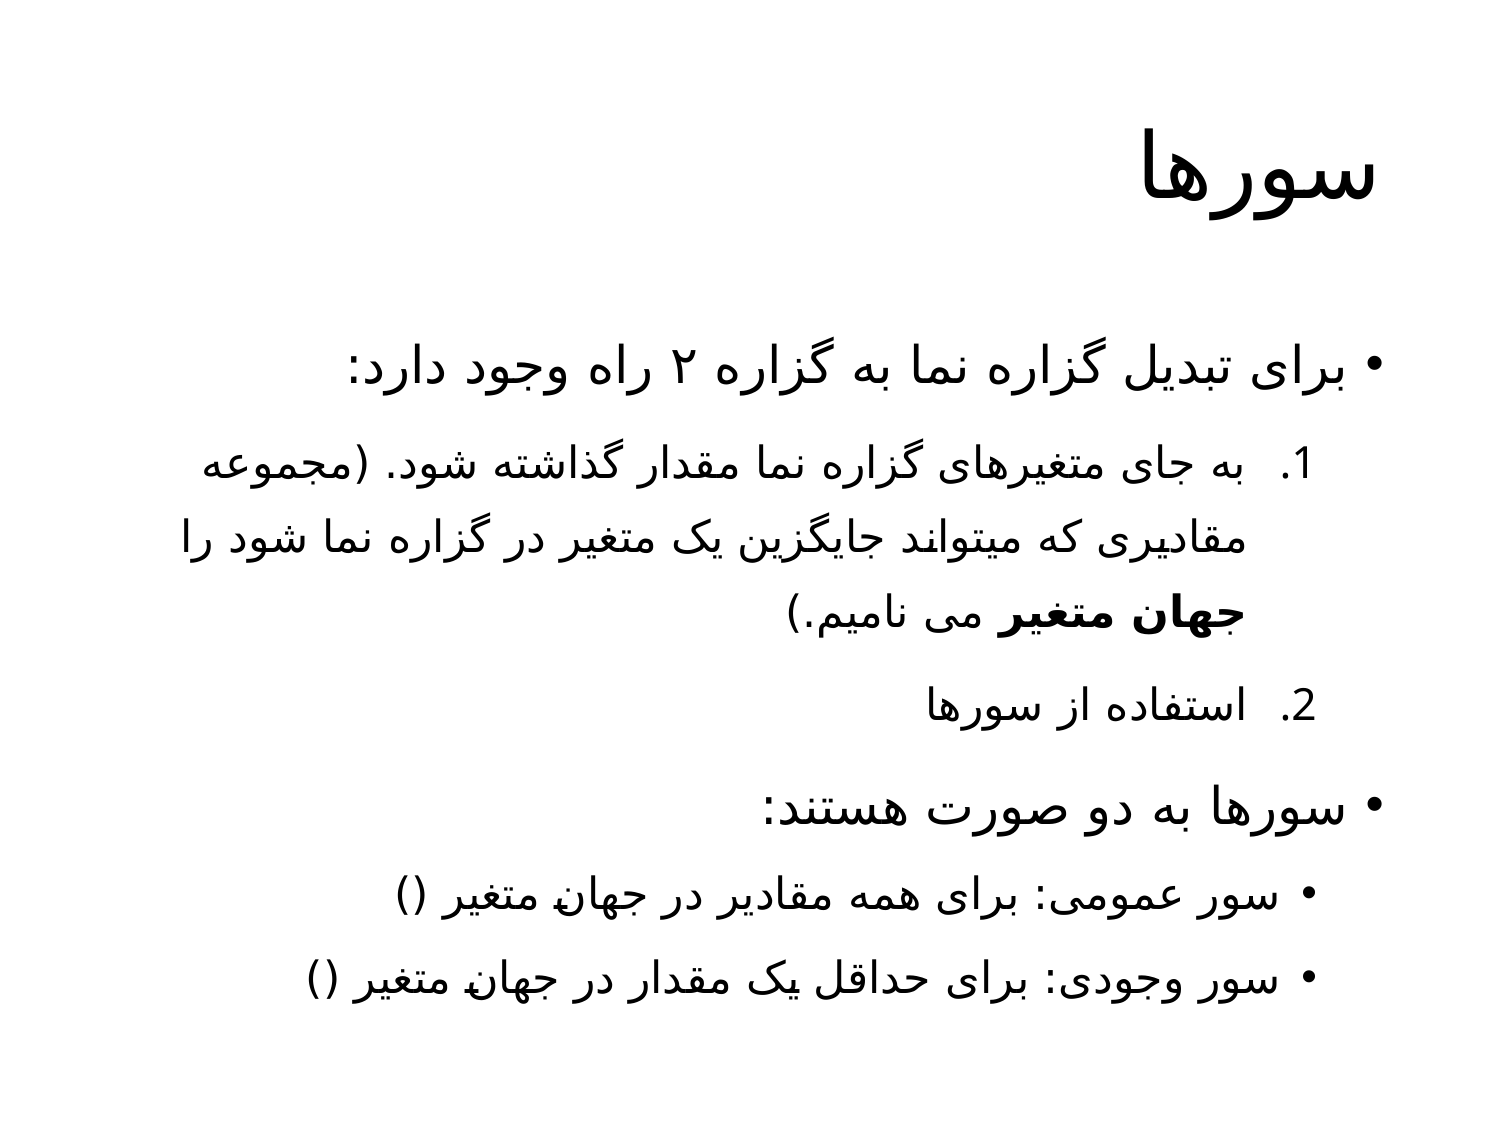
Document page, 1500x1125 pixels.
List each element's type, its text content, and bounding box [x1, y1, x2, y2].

title سورها [103, 59, 1397, 278]
